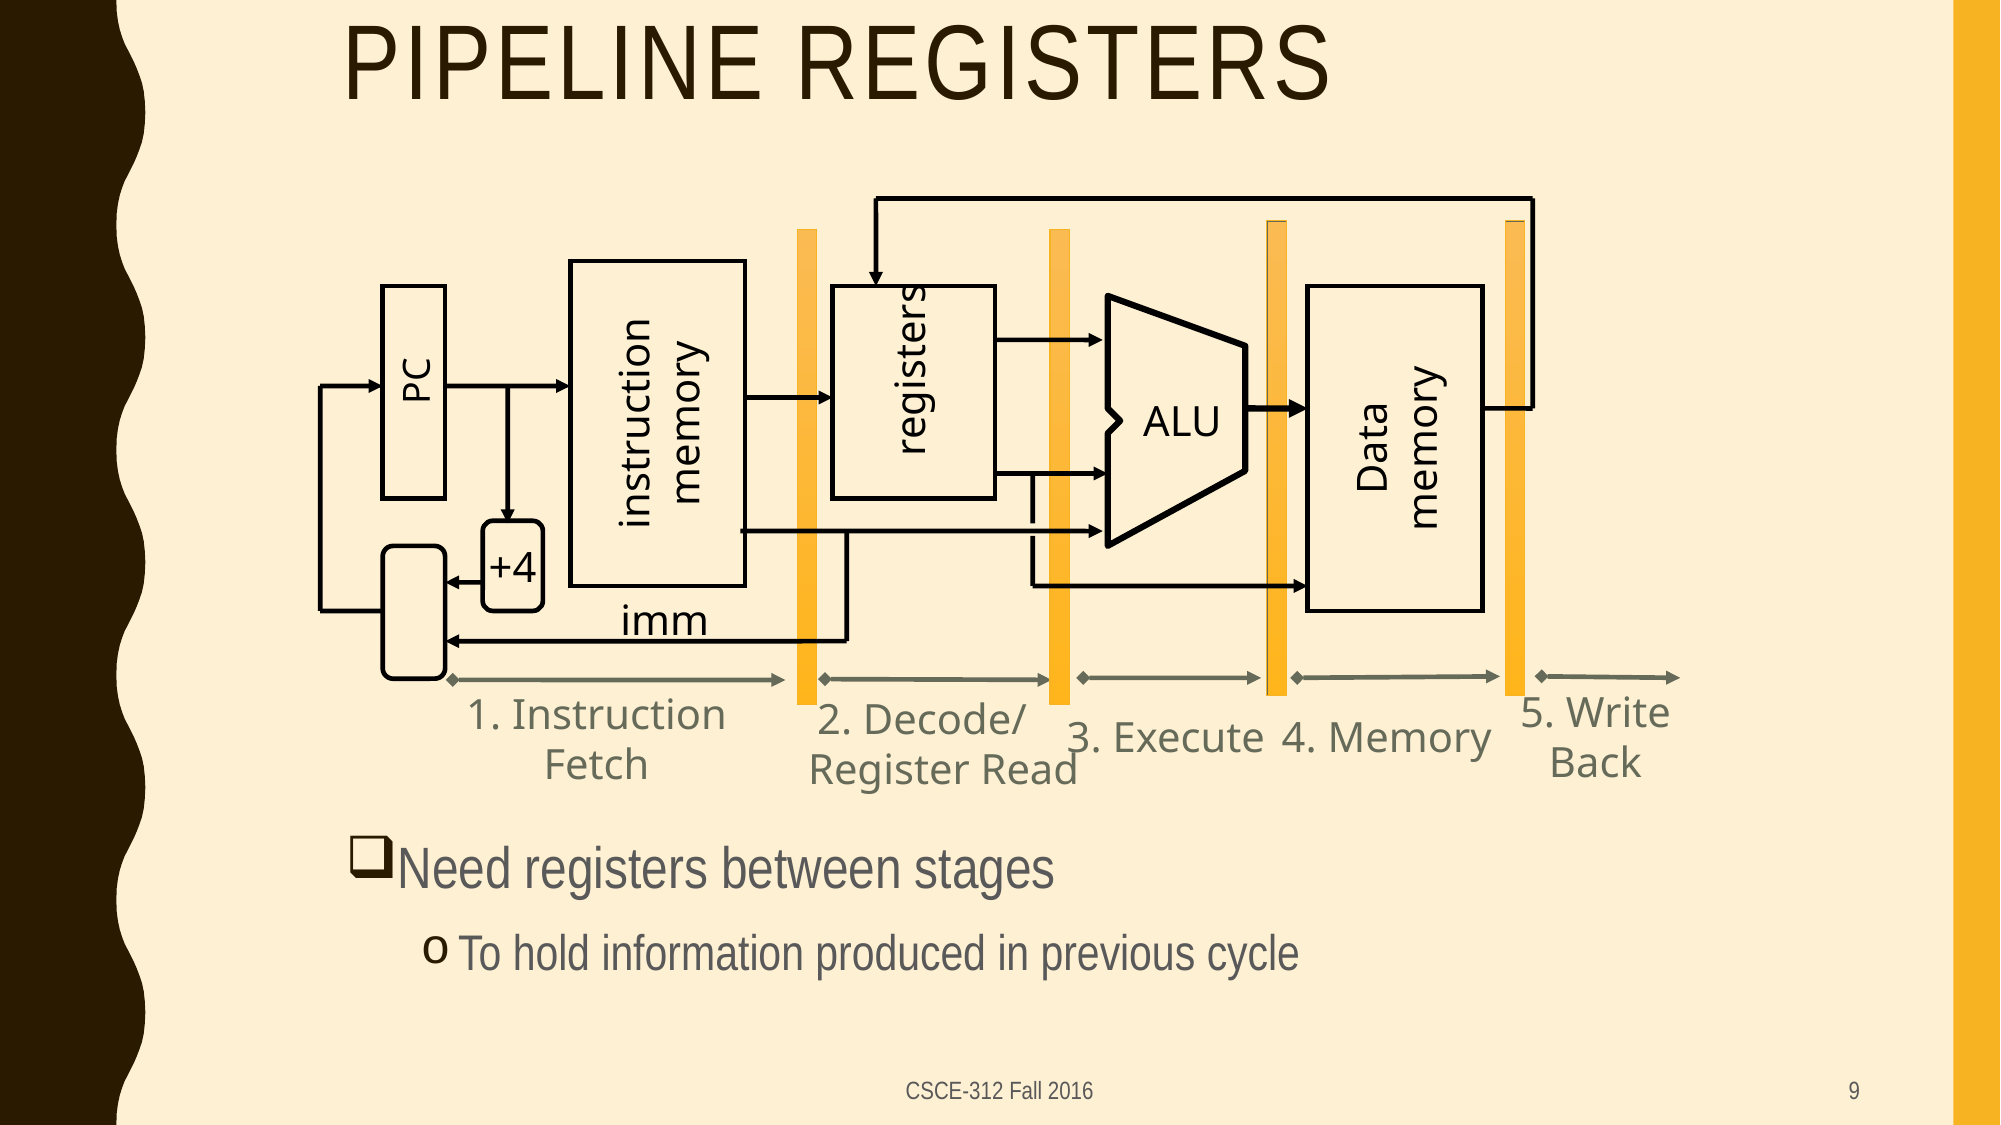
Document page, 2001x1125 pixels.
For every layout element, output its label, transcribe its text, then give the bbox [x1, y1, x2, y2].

text_box 2. Decode/ Register Read [734, 679, 1110, 800]
text_box 3. Execute [1051, 702, 1266, 768]
text_box [1248, 679, 1259, 685]
title Pipeline registers [327, 0, 1678, 173]
text_box [1078, 679, 1089, 685]
text_box 5. Write Back [1505, 678, 1686, 793]
text_box [446, 679, 734, 687]
text_box [1292, 679, 1303, 685]
text_box 4. Memory [1266, 702, 1505, 768]
text_box [1266, 679, 1287, 696]
text_box 1. Instruction Fetch [451, 681, 734, 795]
list Need registers between stages To hold information produced in previous cycle [330, 815, 1681, 1125]
text_box [797, 679, 817, 705]
text_box [1505, 679, 1525, 696]
footer CSCE-312 Fall 2016 [662, 1061, 1338, 1119]
slide_number 9 [1412, 1061, 1875, 1119]
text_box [320, 198, 1533, 679]
text_box [1049, 679, 1070, 705]
text_box [818, 679, 1049, 687]
text_box [1535, 670, 1681, 684]
